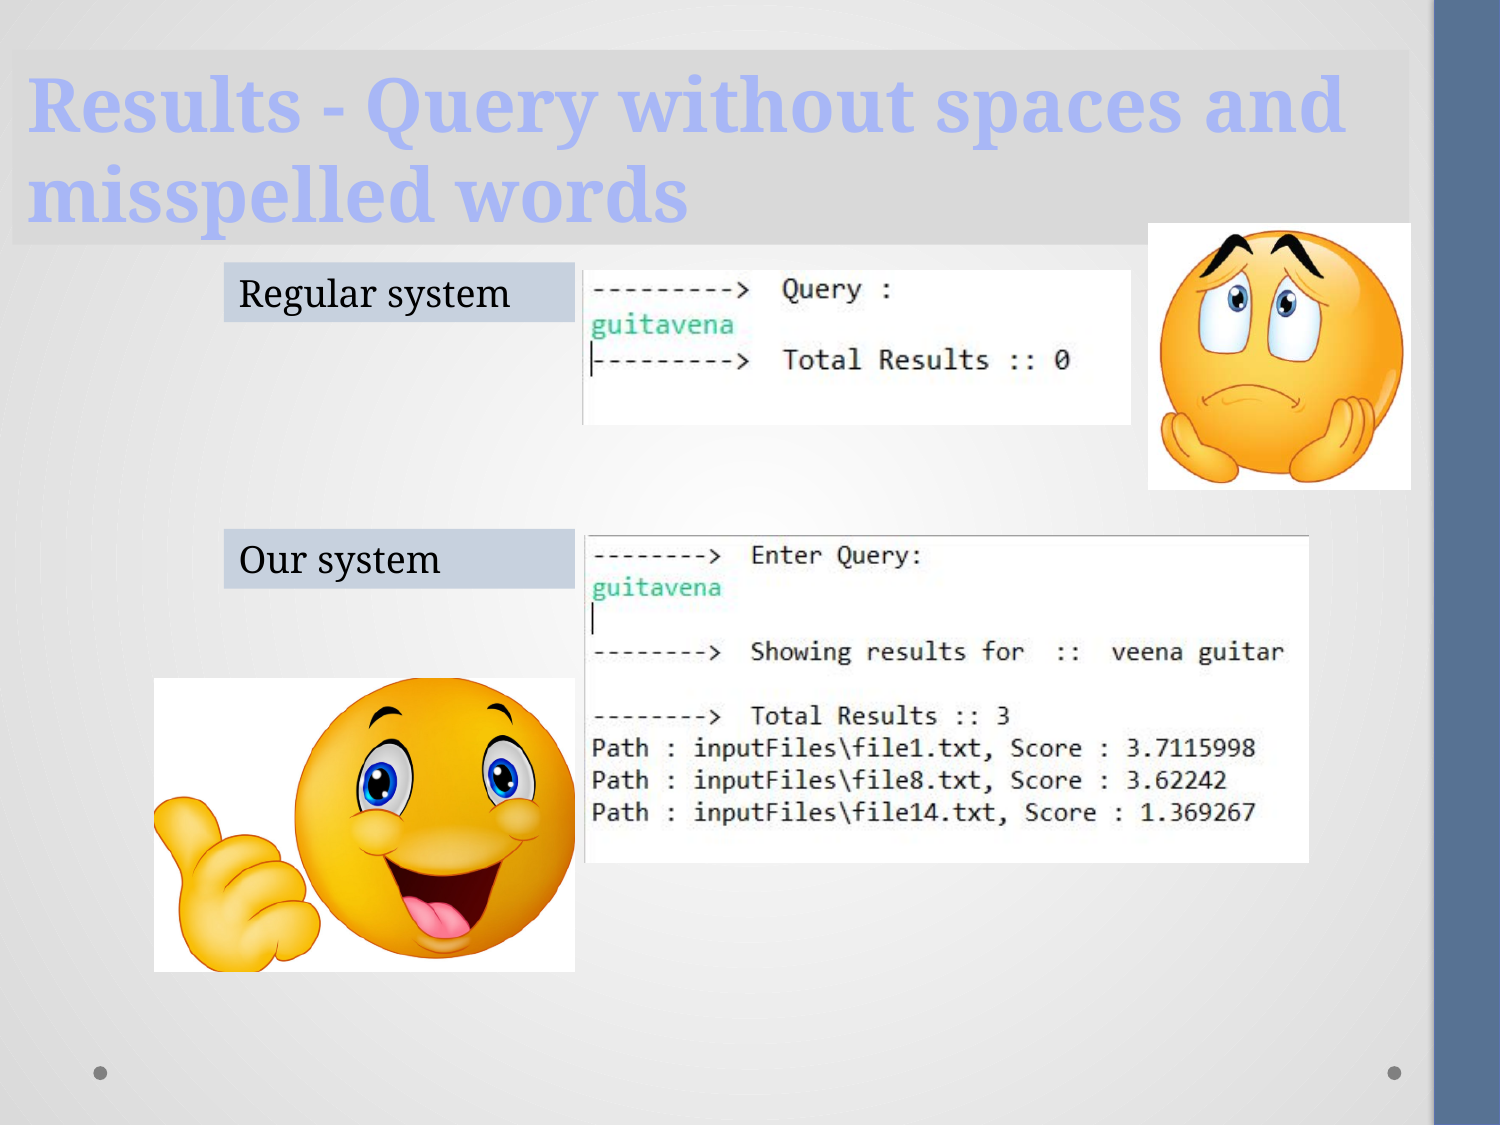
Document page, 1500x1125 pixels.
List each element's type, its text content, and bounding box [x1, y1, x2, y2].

picture [582, 270, 1132, 426]
text_box [1434, 0, 1500, 1125]
picture [584, 535, 1309, 863]
text_box Our system [223, 528, 575, 589]
picture [1148, 223, 1411, 490]
text_box Regular system [223, 262, 575, 323]
picture [154, 677, 576, 973]
text_box Results - Query without spaces and misspelled words [12, 49, 1410, 245]
